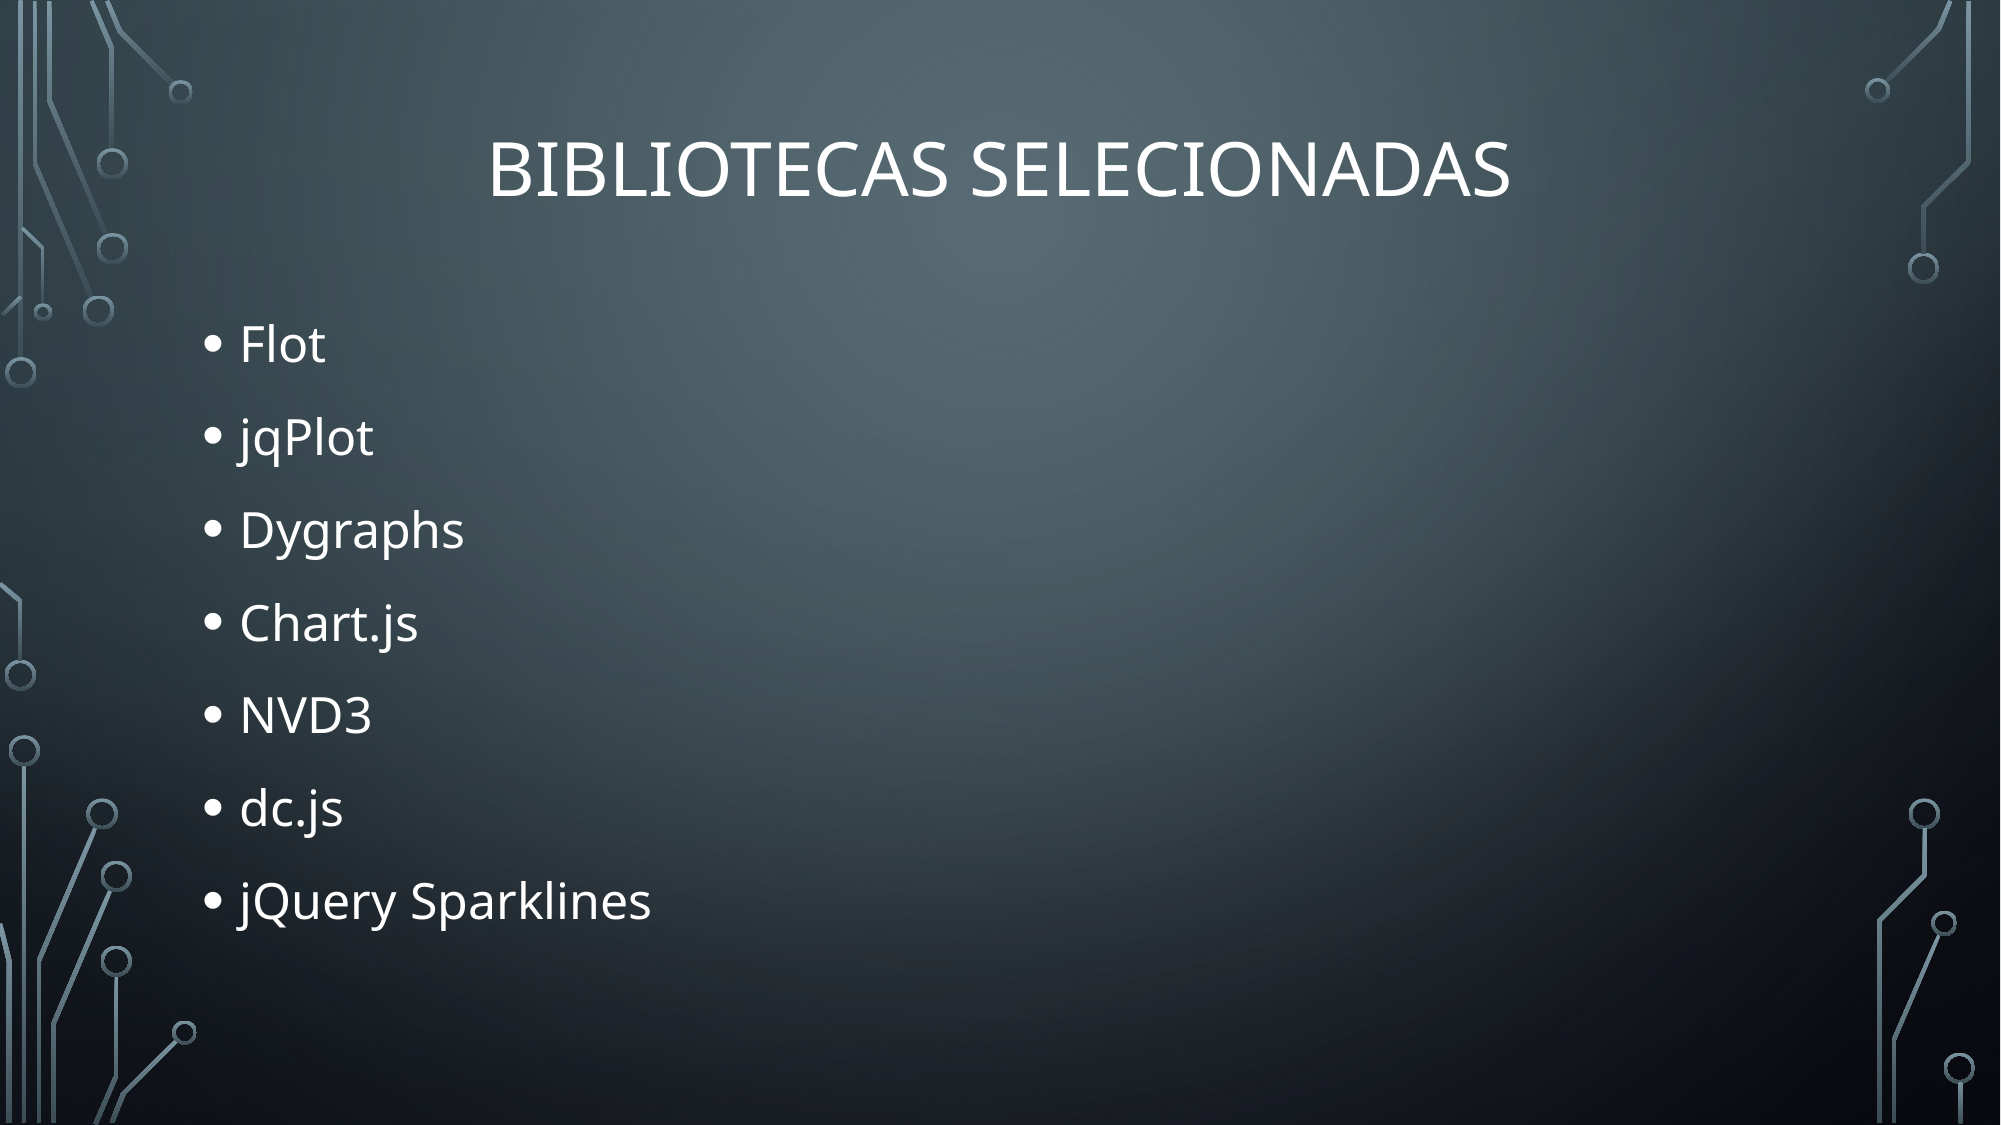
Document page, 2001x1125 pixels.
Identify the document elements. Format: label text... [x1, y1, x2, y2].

title Bibliotecas Selecionadas [187, 50, 1813, 293]
list Flot jqPlot Dygraphs Chart.js NVD3 dc.js jQuery Sparklines [187, 293, 1813, 1125]
